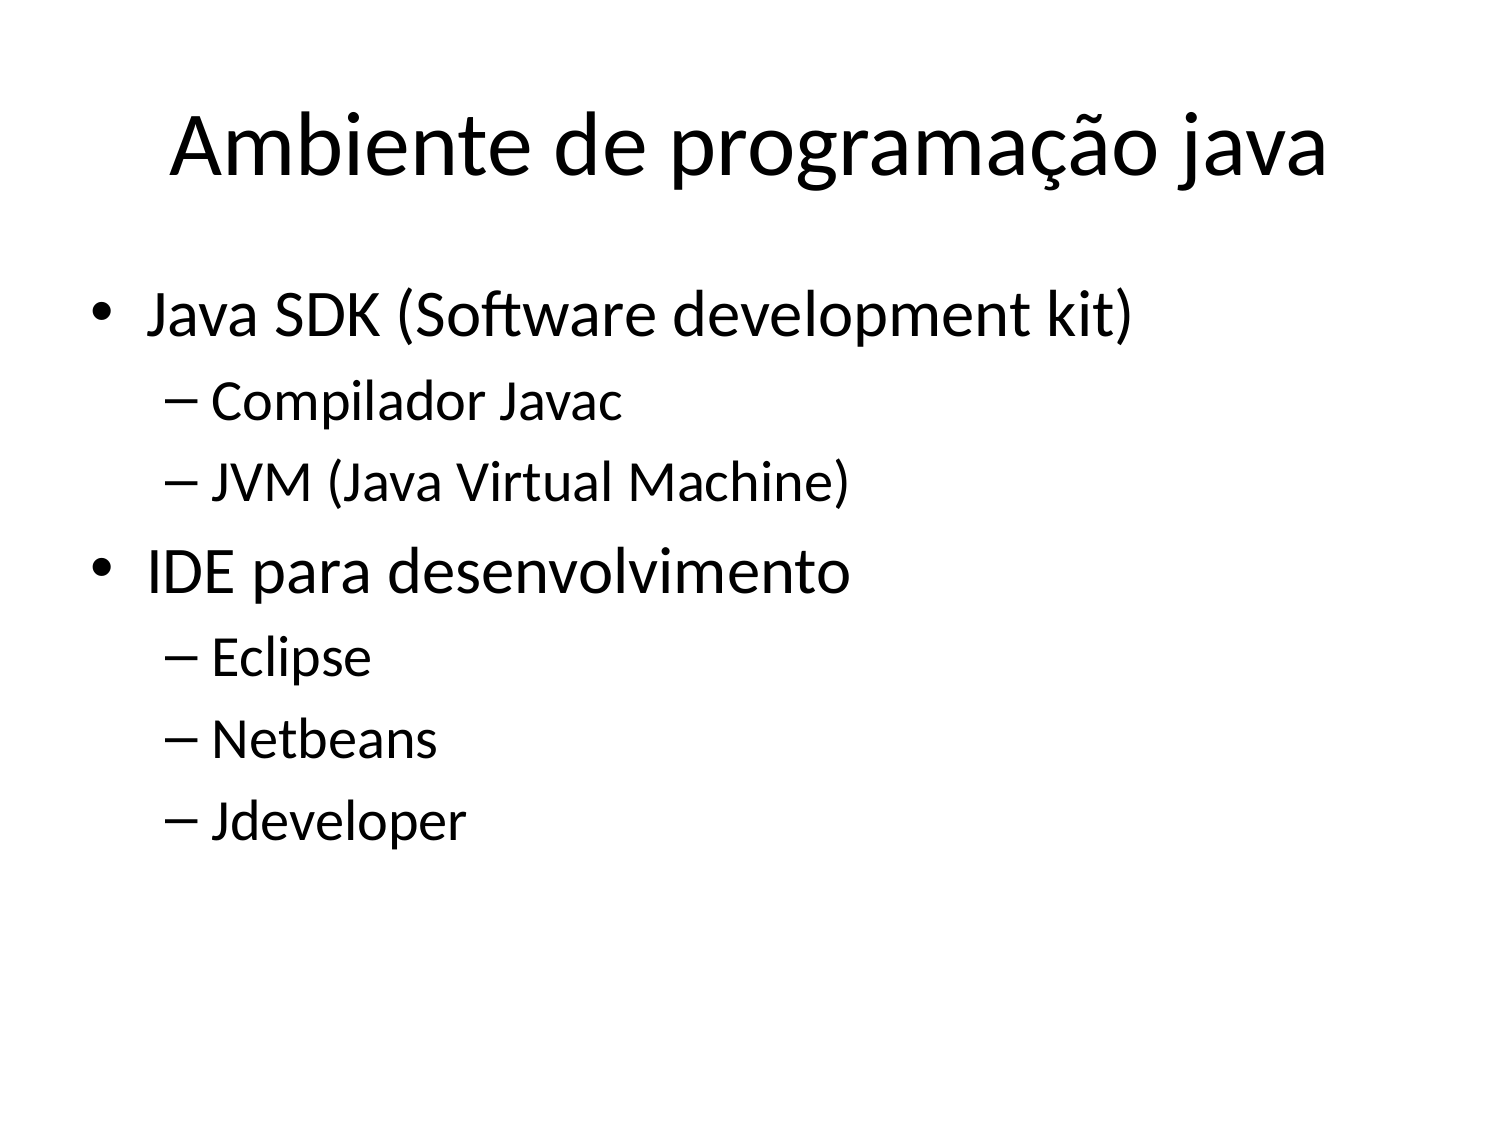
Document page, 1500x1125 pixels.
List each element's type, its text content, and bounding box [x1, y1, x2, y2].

list Java SDK (Software development kit) Compilador Javac JVM (Java Virtual Machine) IDE para desenvolvimento Eclipse Netbeans Jdeveloper [75, 262, 1425, 1005]
title Ambiente de programação java [75, 45, 1425, 233]
